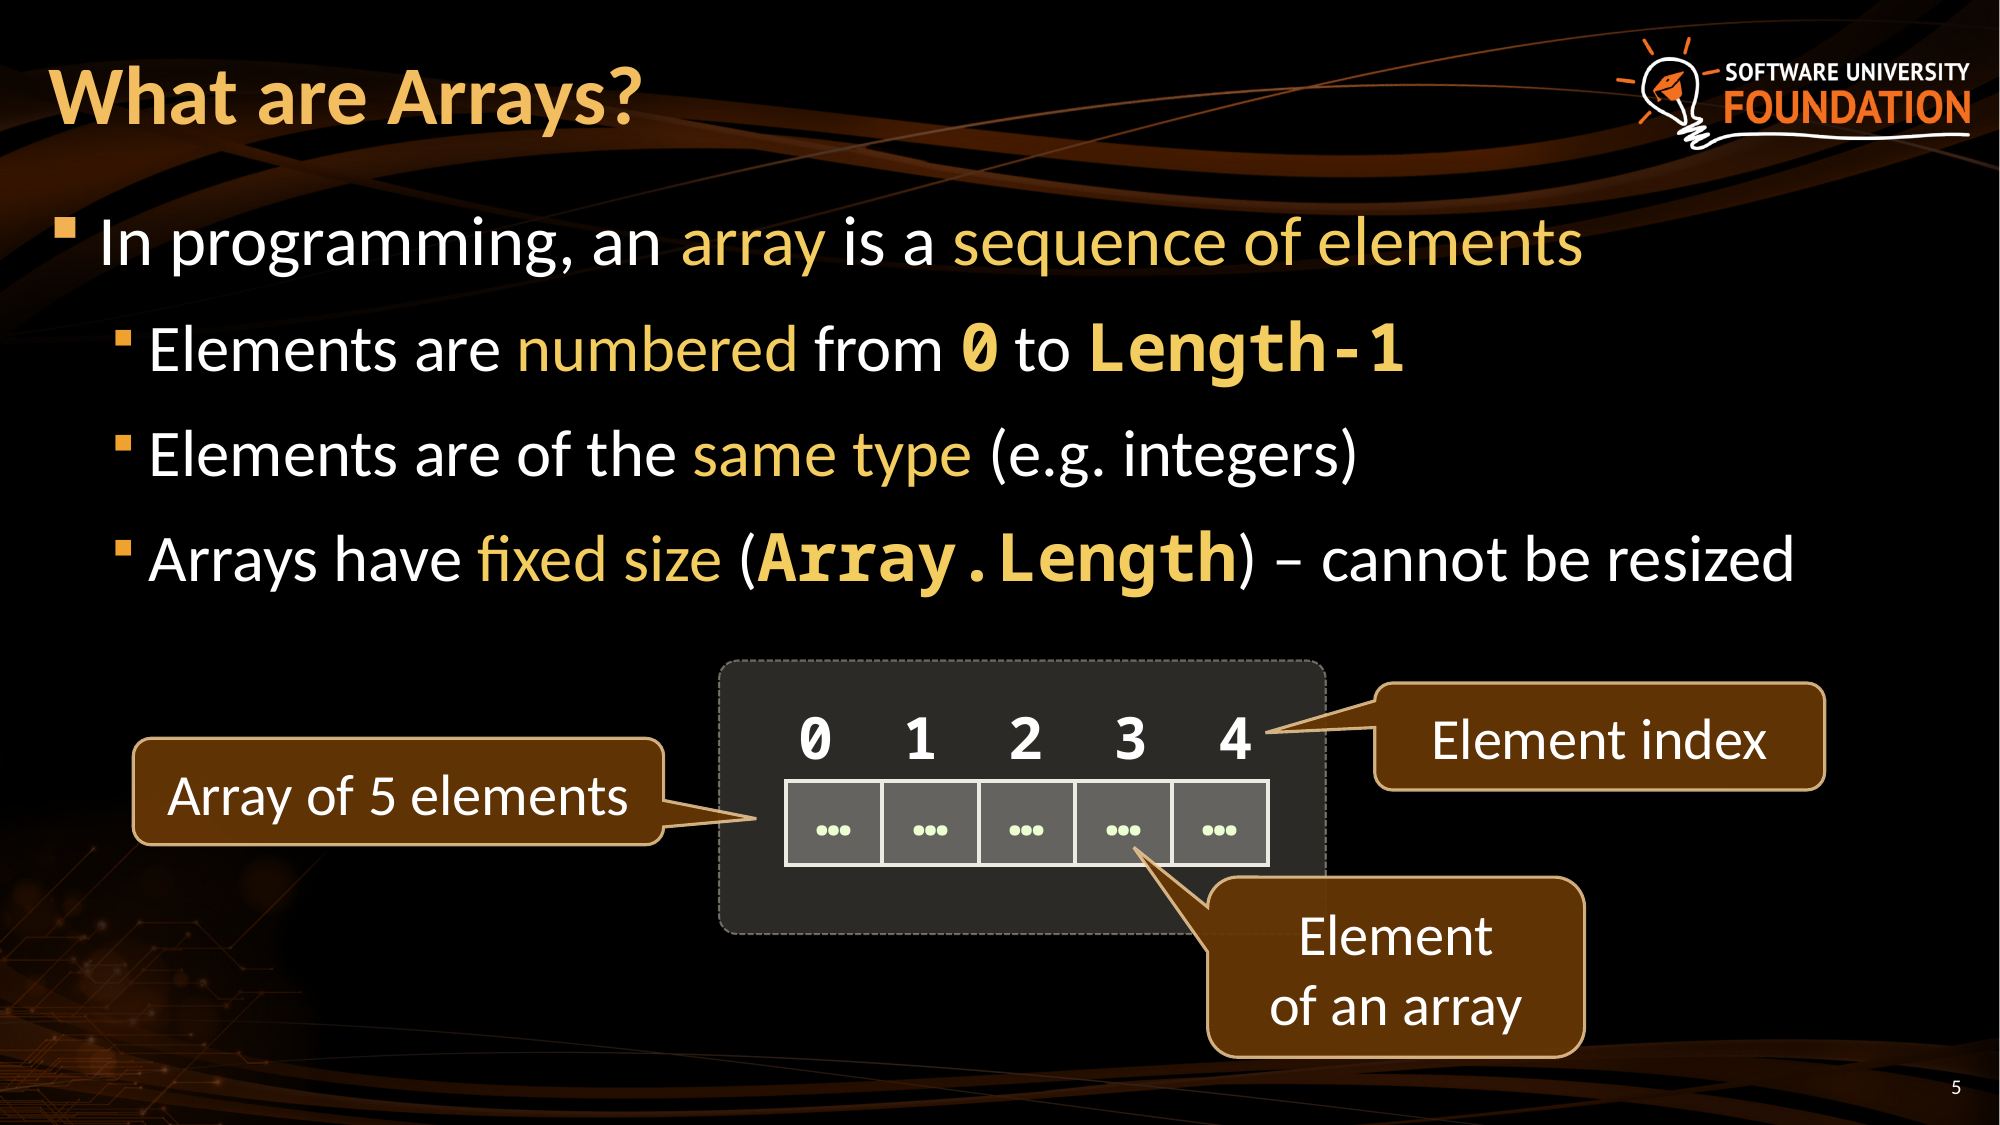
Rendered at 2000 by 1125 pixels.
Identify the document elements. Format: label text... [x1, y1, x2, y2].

table_header … [1174, 783, 1266, 863]
title What are Arrays? [30, 6, 1602, 189]
text_box [718, 660, 1326, 935]
slide_number 5 [1897, 1070, 1968, 1103]
table_header … [884, 783, 977, 863]
list In programming, an array is a sequence of elements Elements are numbered from 0 to Length-1 Elements are of the same type (e.g. integers) Arrays have fixed size (Array.Length) – cannot be resized [31, 188, 1968, 1103]
table_header … [788, 783, 880, 863]
text_box Element of an array [1132, 846, 1586, 1059]
picture [0, 0, 2000, 1125]
text_box 0 1 2 3 4 [783, 693, 1268, 779]
table_header … [981, 783, 1073, 863]
text_box Element index [1265, 681, 1826, 792]
table_header … [1077, 783, 1170, 863]
text_box Array of 5 elements [132, 737, 757, 846]
